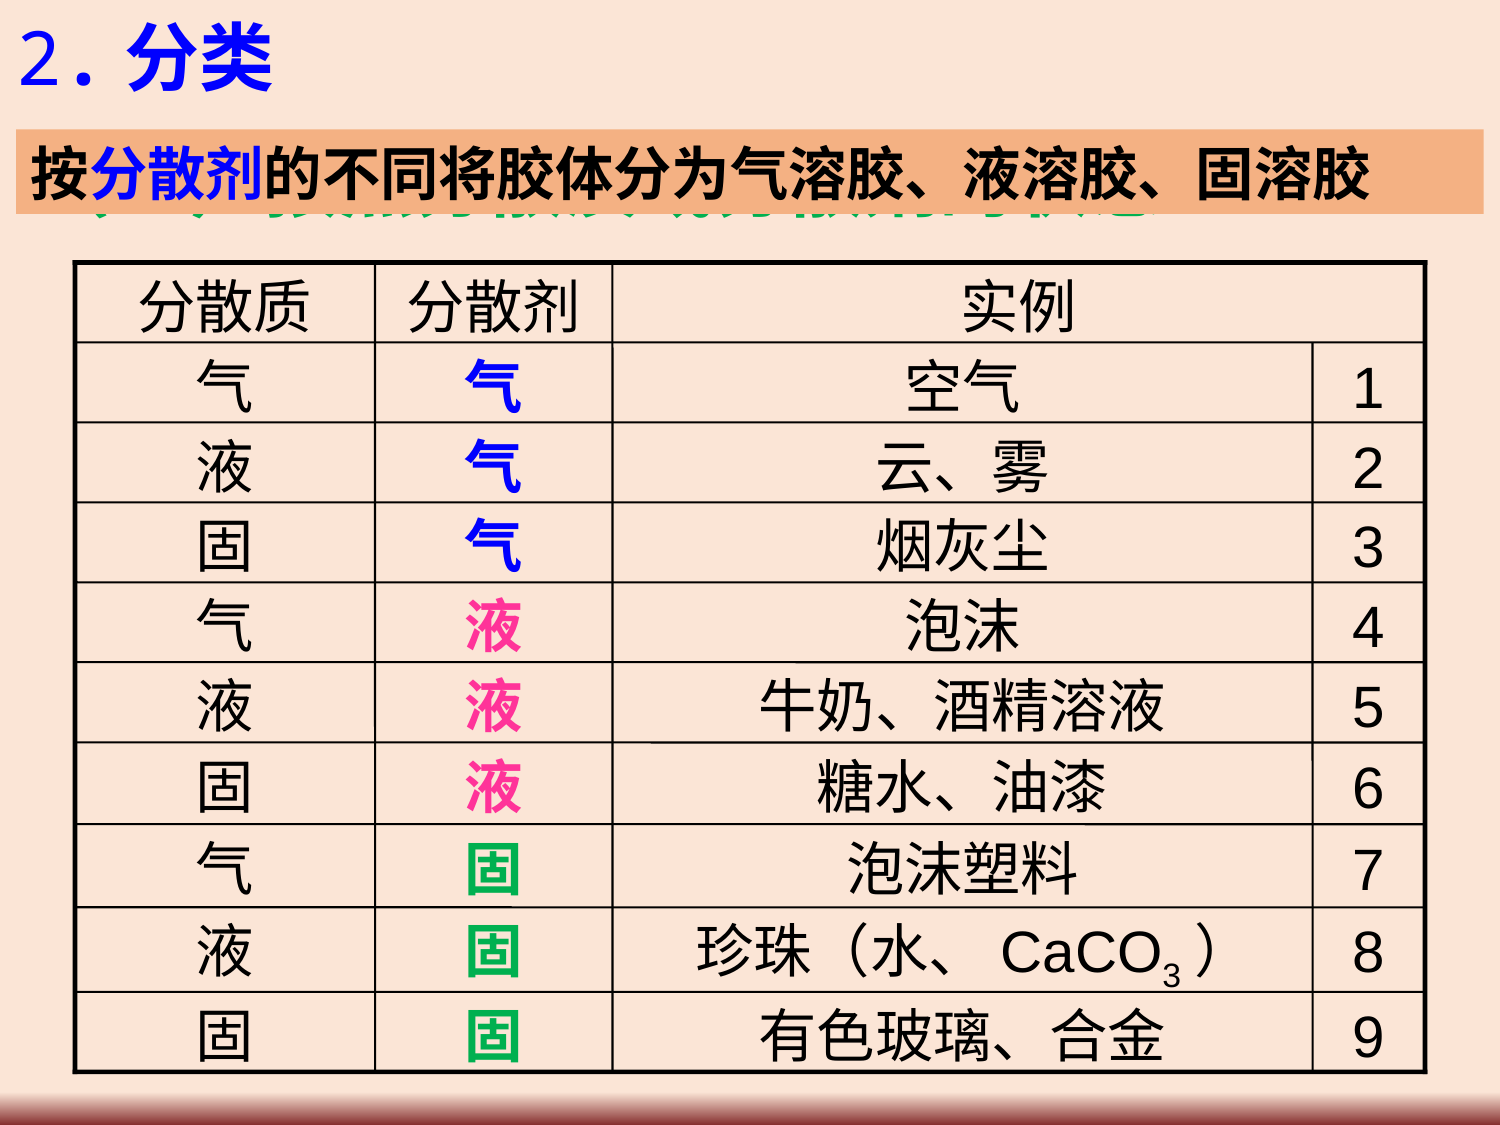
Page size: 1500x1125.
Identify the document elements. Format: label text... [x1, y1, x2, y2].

text_box 液 [76, 908, 375, 991]
text_box 3 [1313, 503, 1425, 582]
text_box 气 [376, 503, 612, 582]
text_box 6 [1313, 743, 1425, 824]
text_box 珍珠（水、CaCO3） [1313, 908, 1424, 991]
text_box 气 [376, 343, 612, 422]
text_box 气 [76, 583, 375, 662]
text_box 云、雾 [613, 423, 1312, 502]
text_box 固 [76, 503, 375, 582]
text_box 固 [376, 908, 612, 991]
text_box 糖水、油漆 [613, 743, 1312, 824]
text_box 2 [1313, 423, 1425, 502]
text_box 液 [376, 663, 612, 742]
text_box （1）按照分散质或分散剂的状态 [20, 214, 1428, 234]
text_box 有色玻璃、合金 [613, 992, 1312, 1071]
text_box 气 [76, 343, 375, 422]
text_box 液 [76, 423, 375, 502]
text_box 液 [376, 743, 612, 824]
text_box 固 [76, 992, 375, 1071]
text_box 2.分类 [1, 3, 1352, 109]
text_box 4 [1313, 583, 1425, 662]
text_box 固 [376, 992, 612, 1071]
text_box 分散剂 [376, 263, 612, 342]
text_box 分散质 [76, 263, 375, 342]
text_box 牛奶、酒精溶液 [613, 663, 1312, 742]
text_box 烟灰尘 [613, 503, 1312, 582]
text_box 9 [1313, 992, 1425, 1071]
text_box 液 [376, 583, 612, 662]
text_box 液 [76, 663, 375, 742]
text_box 按分散剂的不同将胶体分为气溶胶、液溶胶、固溶胶 [16, 129, 1484, 214]
text_box 珍珠（水、CaCO3） [613, 908, 1312, 991]
text_box 空气 [613, 343, 1312, 422]
text_box 气 [76, 825, 375, 907]
text_box 7 [1313, 825, 1425, 907]
text_box 泡沫塑料 [613, 825, 1312, 907]
text_box 实例 [613, 263, 1425, 342]
text_box 5 [1313, 663, 1425, 742]
text_box 气 [376, 423, 612, 502]
text_box 固 [76, 743, 375, 824]
text_box 泡沫 [613, 583, 1312, 662]
text_box 1 [1313, 343, 1425, 422]
text_box 固 [376, 825, 612, 907]
